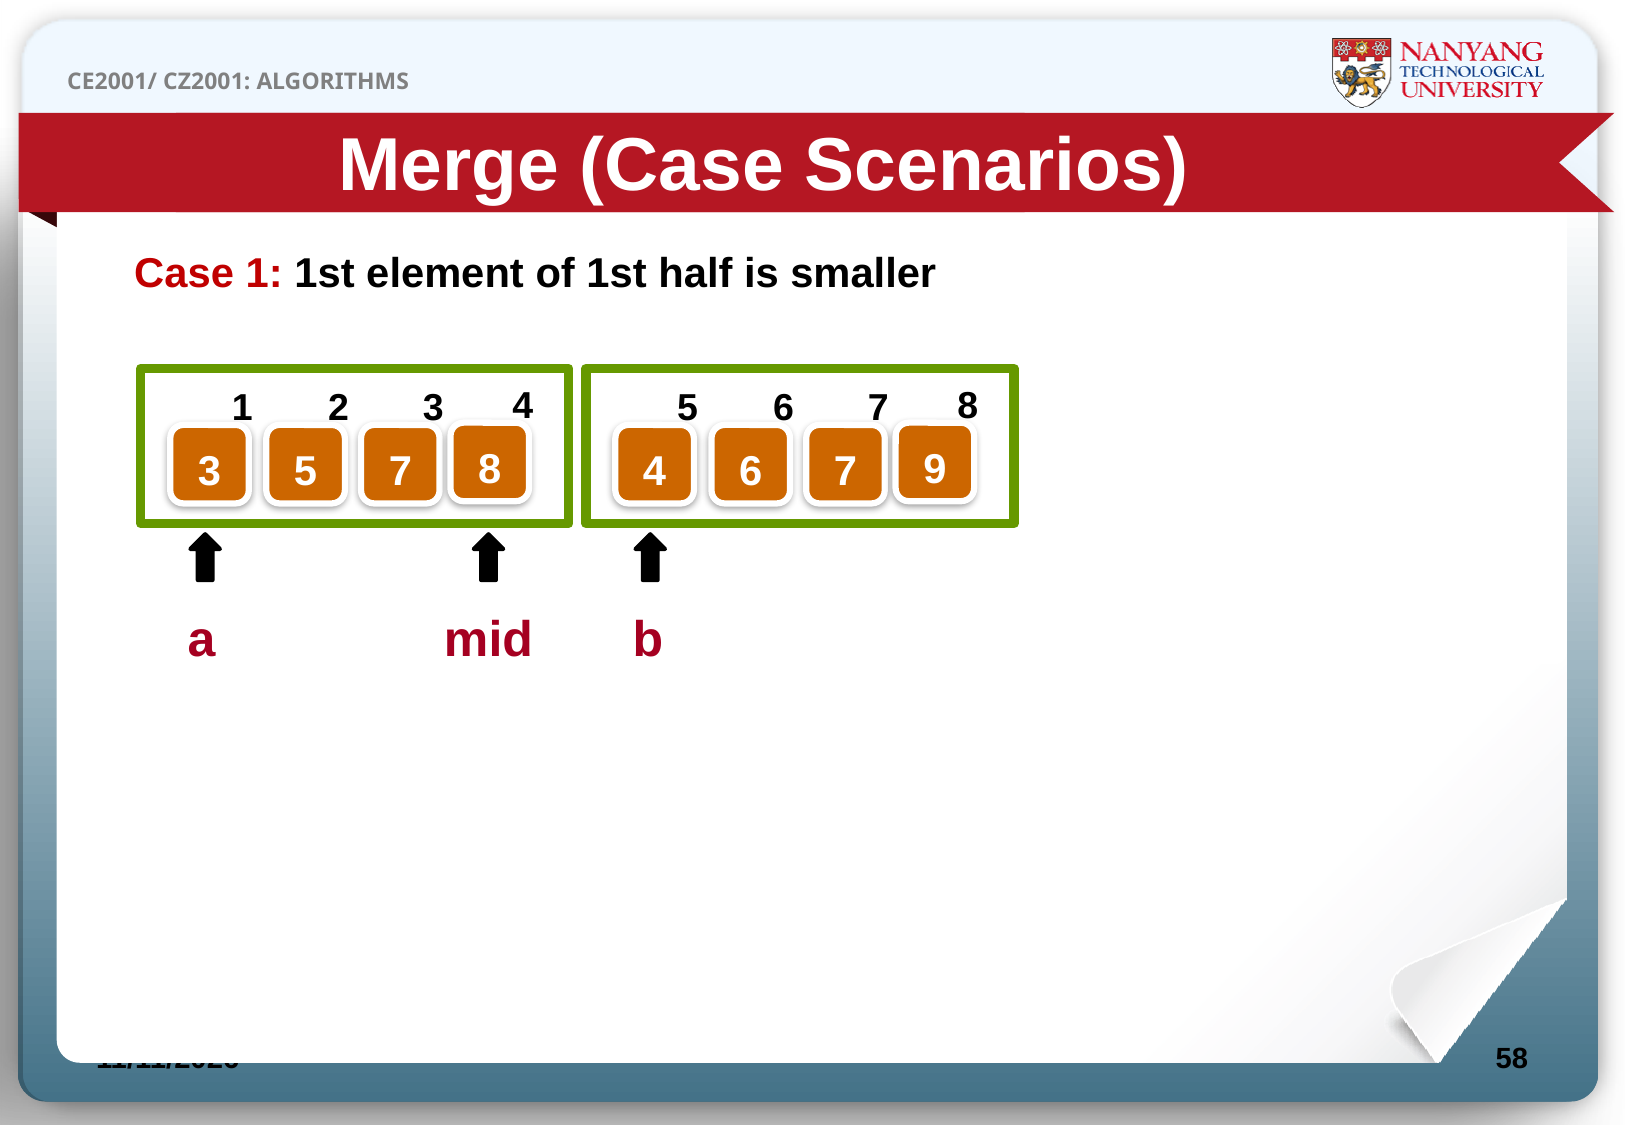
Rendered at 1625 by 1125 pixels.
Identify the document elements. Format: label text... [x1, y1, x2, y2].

text_box 6 [708, 421, 794, 507]
picture [0, 0, 1625, 1125]
list Merge (Case Scenarios) [60, 119, 1467, 201]
text_box mid [428, 587, 549, 675]
text_box 7 [836, 362, 921, 440]
text_box Case 1: 1st element of 1st half is smaller [119, 227, 1009, 303]
text_box 8 [447, 419, 533, 505]
text_box 2 [296, 362, 381, 440]
text_box [471, 532, 506, 583]
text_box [172, 533, 232, 669]
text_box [617, 533, 679, 669]
text_box 6 [741, 362, 826, 440]
text_box 5 [645, 362, 730, 366]
text_box 7 [357, 421, 443, 507]
text_box 5 [263, 421, 349, 507]
text_box [584, 366, 1016, 526]
text_box 8 [925, 360, 1010, 438]
text_box 4 [480, 360, 565, 438]
text_box [139, 366, 571, 526]
text_box 9 [892, 419, 978, 505]
text_box 1 [200, 362, 285, 366]
text_box 7 [803, 421, 888, 507]
text_box 3 [390, 362, 476, 440]
